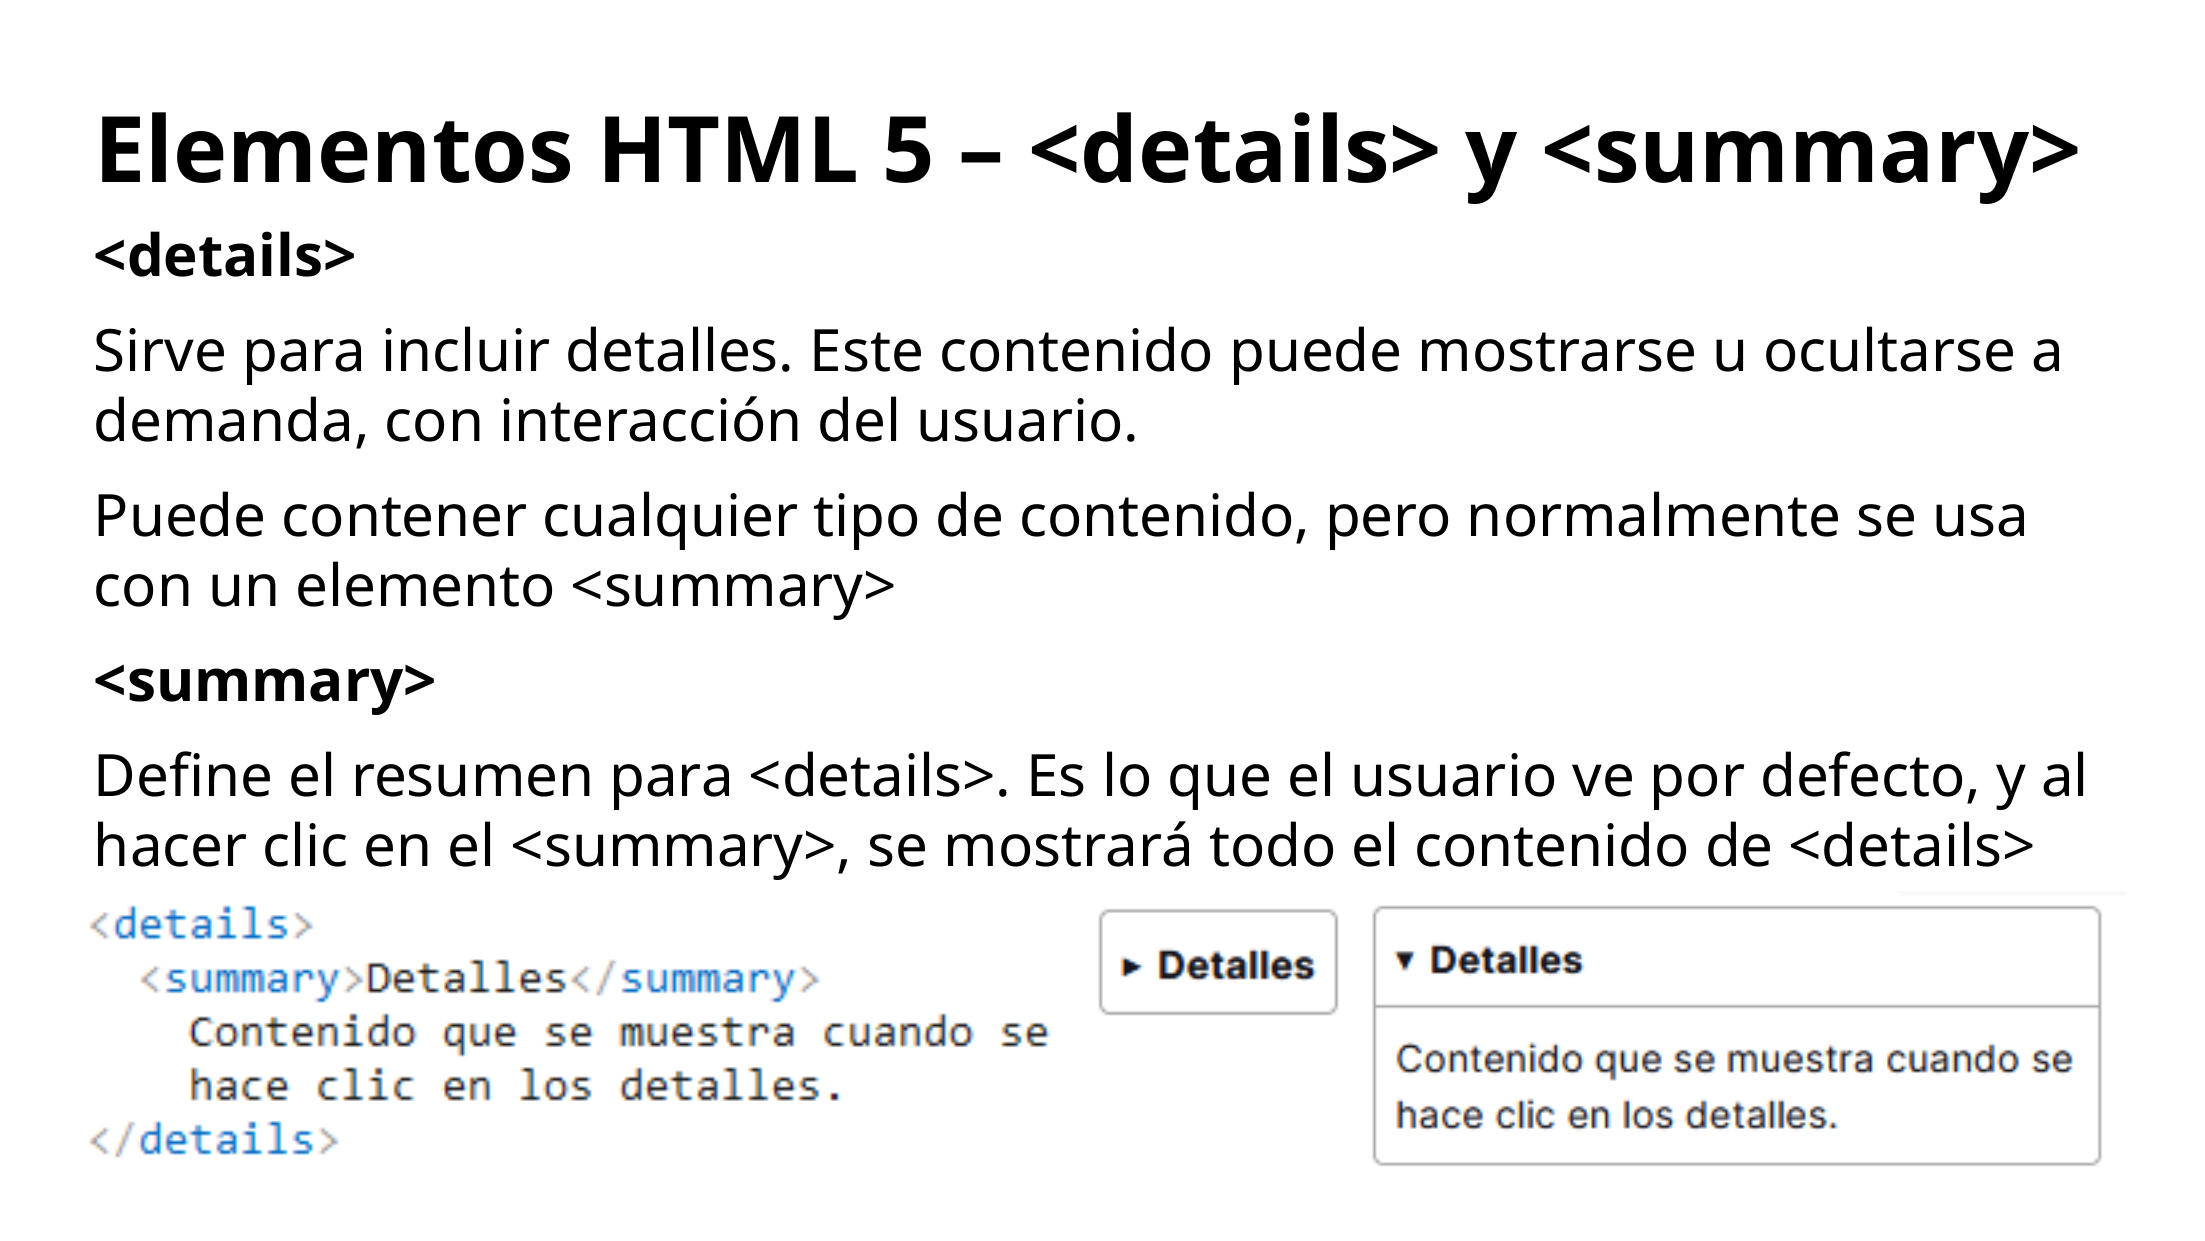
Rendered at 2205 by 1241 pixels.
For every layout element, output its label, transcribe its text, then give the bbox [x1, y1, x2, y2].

picture [79, 895, 1076, 1177]
text_box <details> Sirve para incluir detalles. Este contenido puede mostrarse u ocultarse a demanda, con interacción del usuario. Puede contener cualquier tipo de contenido, pero normalmente se usa con un elemento <summary> <summary> Define el resumen para <details>. Es lo que el usuario ve por defecto, y al hacer clic en el <summary>, se mostrará todo el contenido de <details> [79, 210, 2126, 886]
title Elementos HTML 5 – <details> y <summary> [79, 41, 2136, 264]
picture [1081, 891, 2126, 1177]
